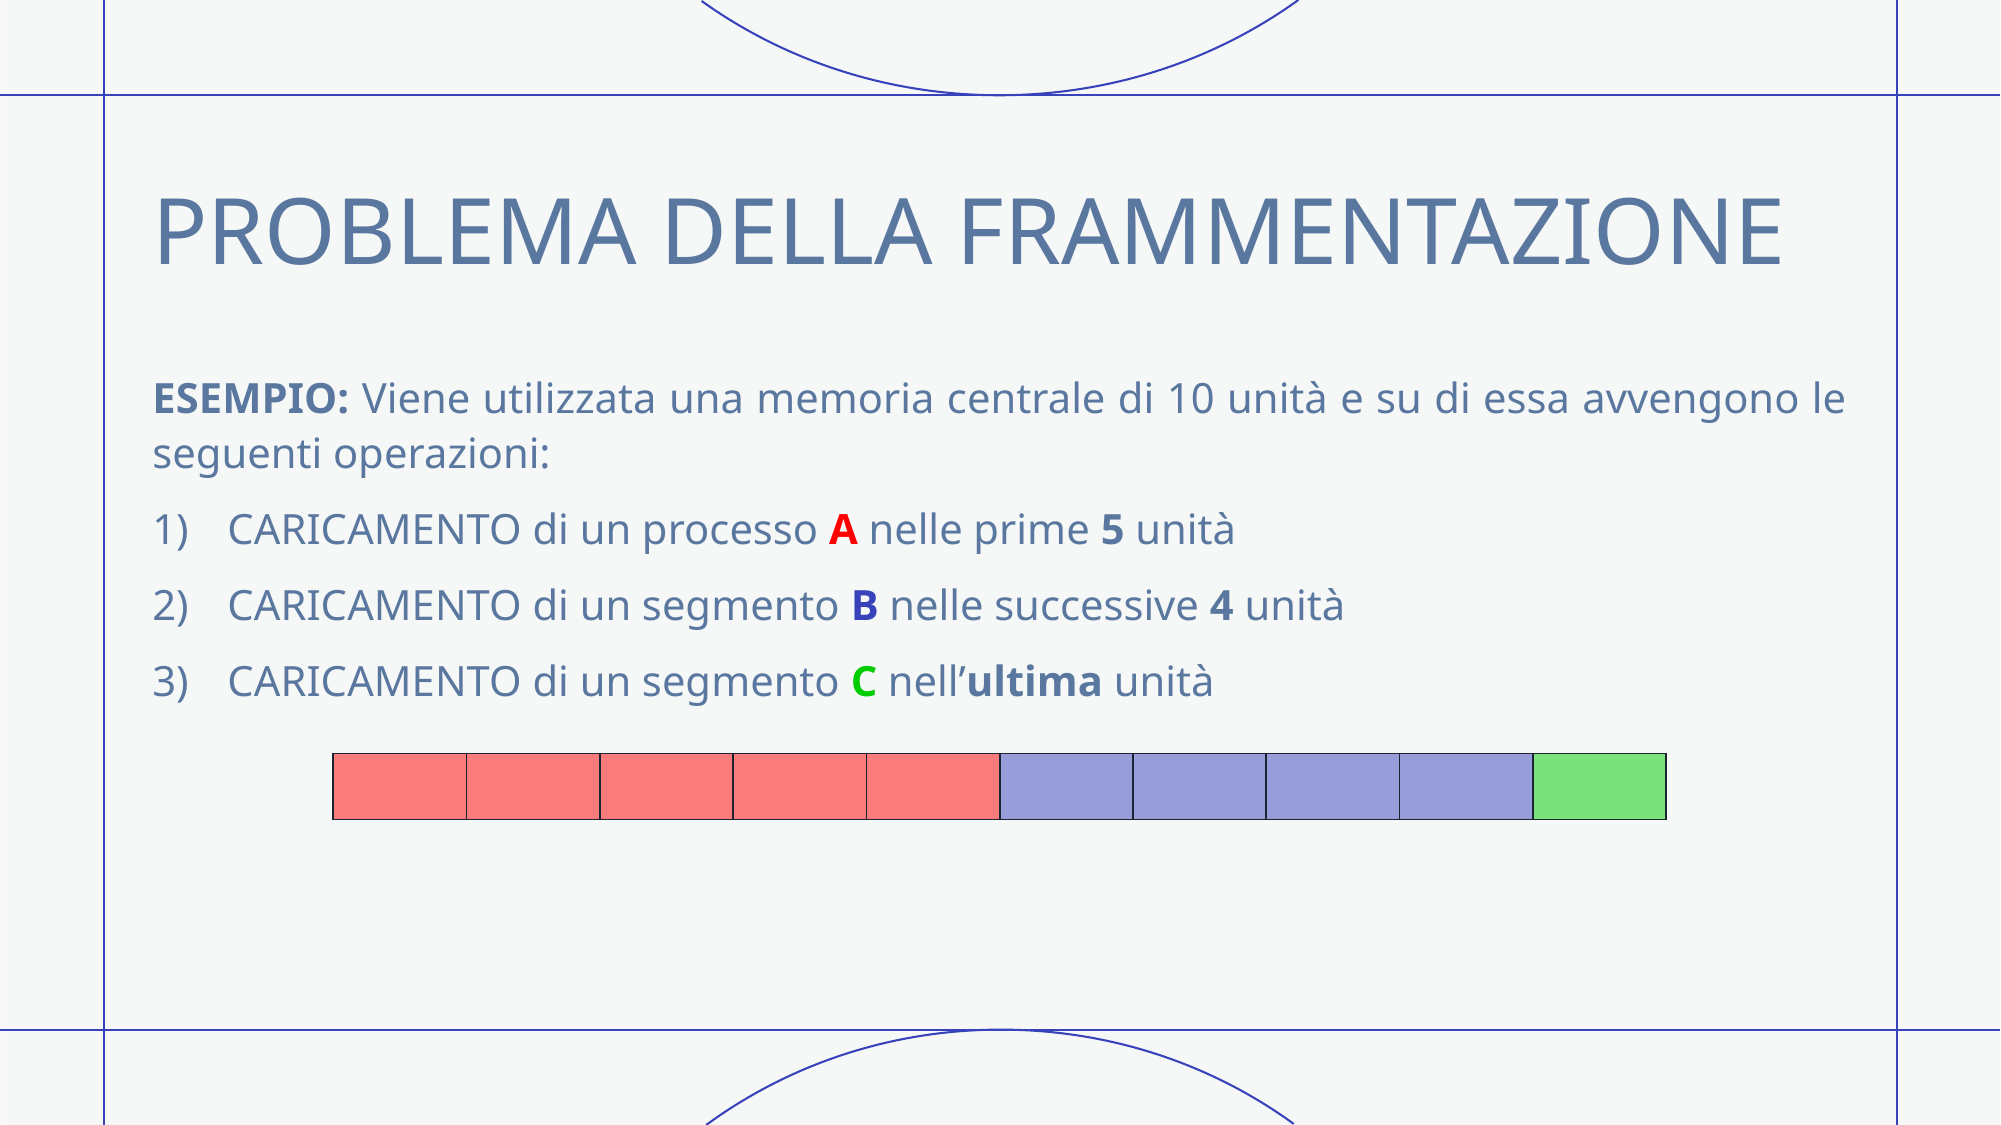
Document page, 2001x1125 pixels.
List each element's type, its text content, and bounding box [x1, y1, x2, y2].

table_header [1534, 754, 1665, 819]
table_header [734, 754, 866, 819]
list ESEMPIO: Viene utilizzata una memoria centrale di 10 unità e su di essa avvengono le seguenti operazioni: CARICAMENTO di un processo A nelle prime 5 unità CARICAMENTO di un segmento B nelle successive 4 unità CARICAMENTO di un segmento C nell’ultima unità [137, 359, 1863, 987]
table_header [1267, 754, 1399, 819]
table_header [1400, 754, 1532, 819]
table_header [601, 754, 732, 819]
table_header [334, 754, 466, 819]
table_header [1134, 754, 1265, 819]
title PROBLEMA DELLA FRAMMENTAZIONE [137, 119, 1863, 337]
table_header [1001, 754, 1132, 819]
table_header [867, 754, 999, 819]
table_header [467, 754, 599, 819]
